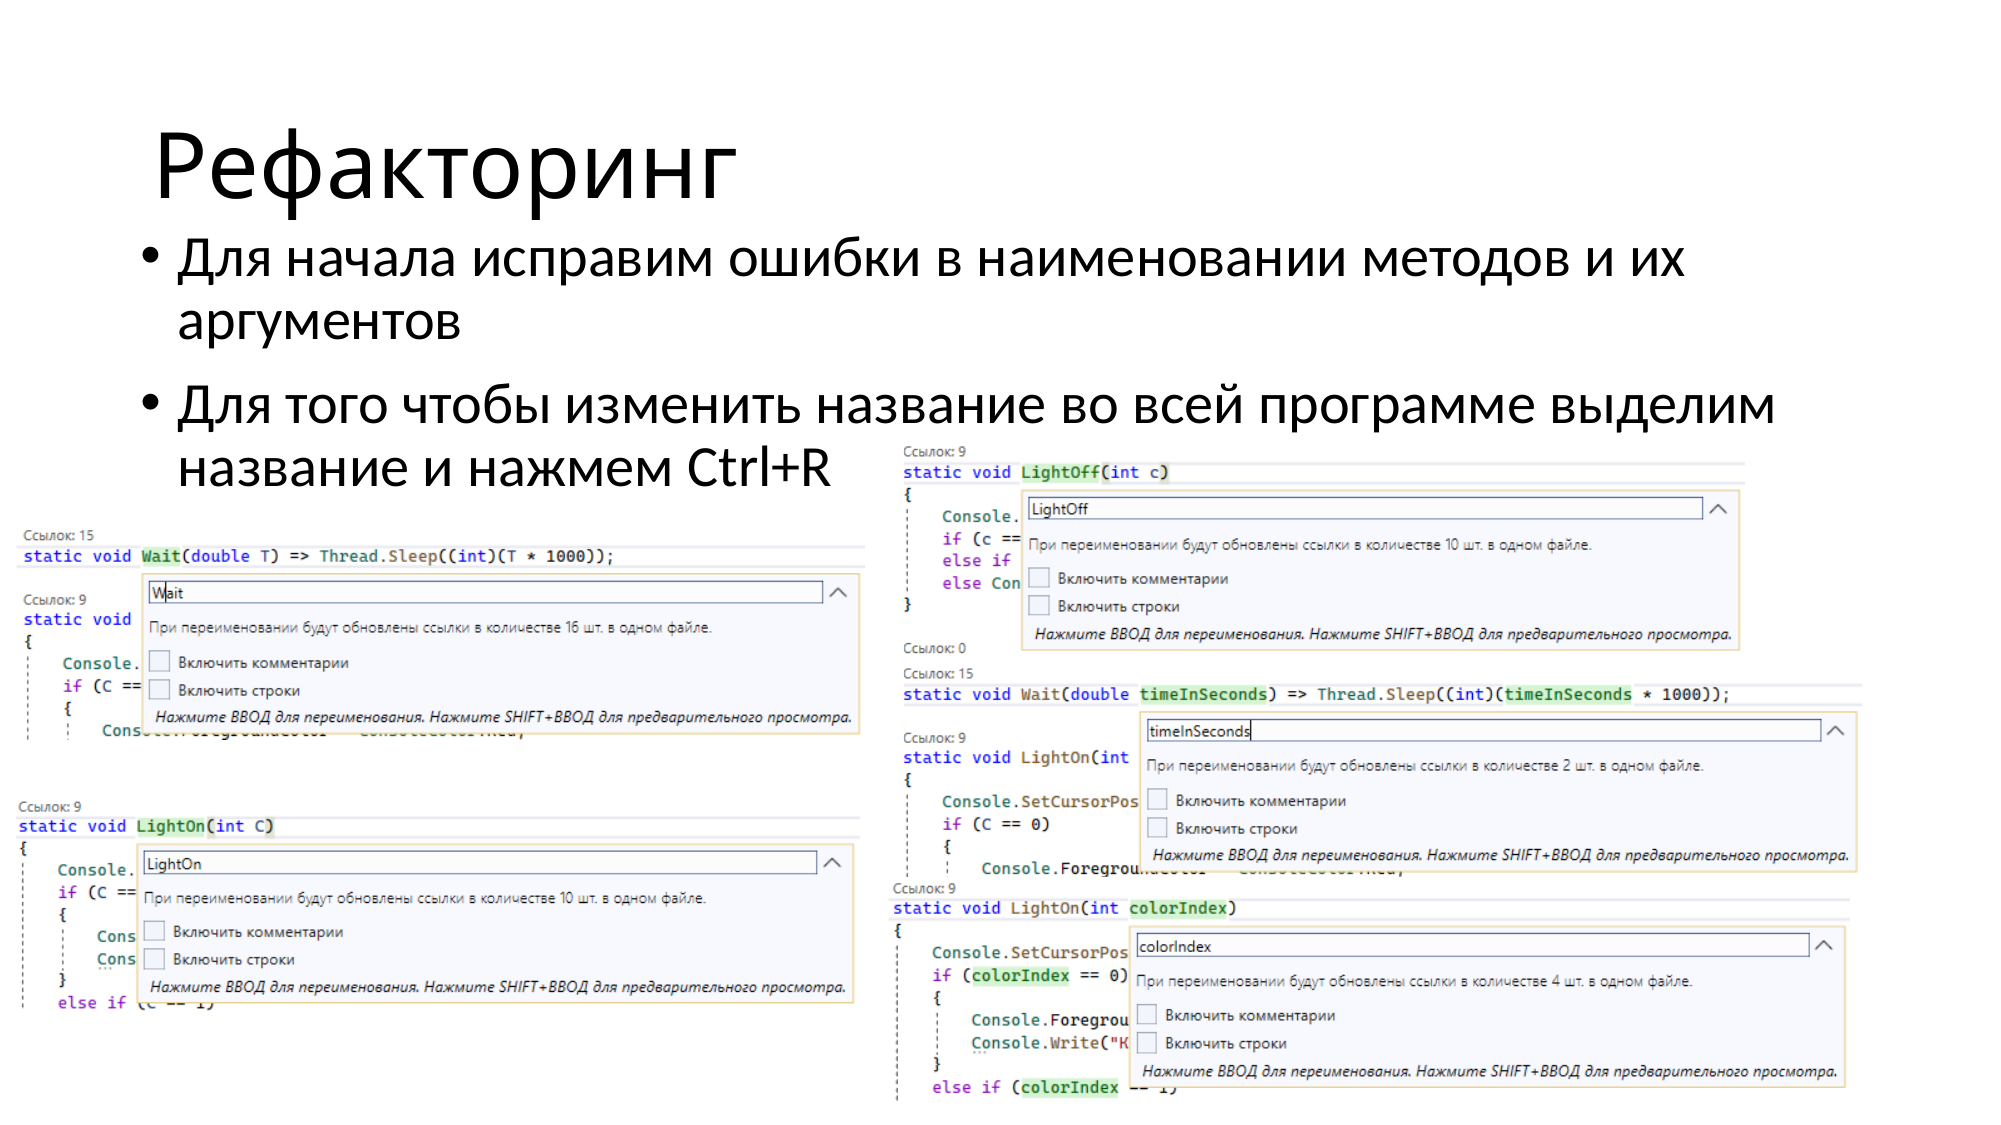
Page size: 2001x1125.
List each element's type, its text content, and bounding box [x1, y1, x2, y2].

title Рефакторинг [137, 59, 1863, 278]
list Для начала исправим ошибки в наименовании методов и их аргументов Для того чтобы изменить название во всей программе выделим название и нажмем Ctrl+R [125, 219, 1851, 508]
picture [888, 666, 1863, 1101]
picture [16, 798, 860, 1012]
picture [16, 524, 866, 740]
picture [903, 444, 1745, 657]
